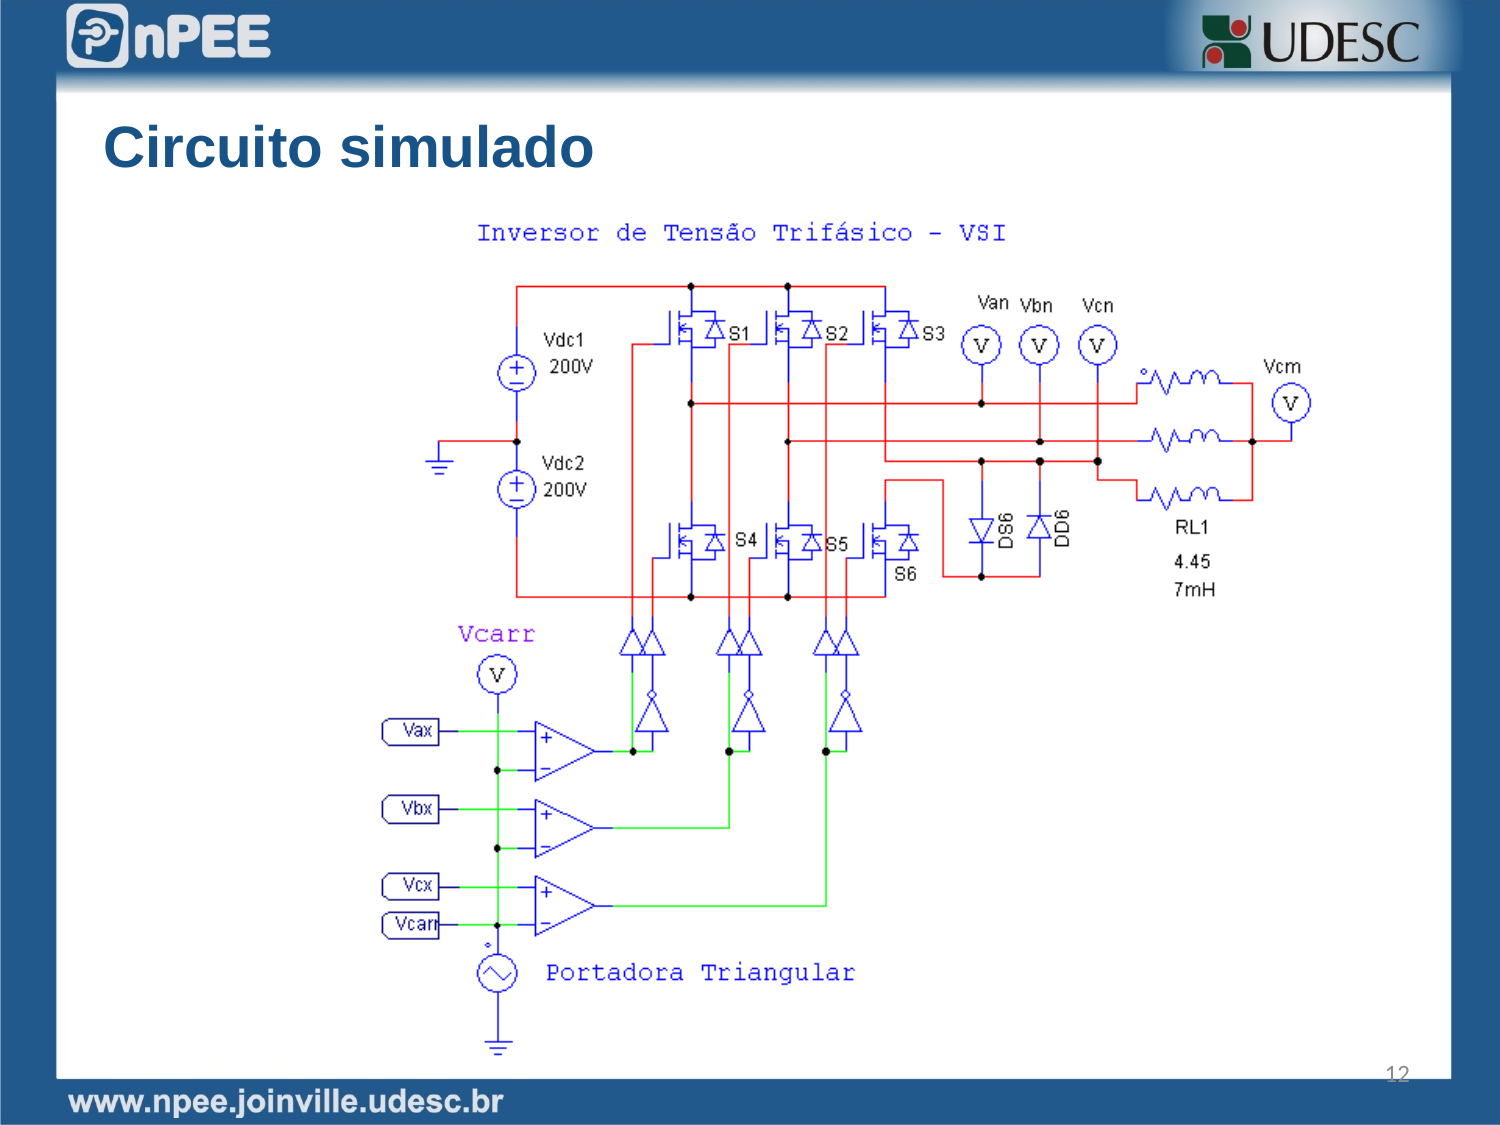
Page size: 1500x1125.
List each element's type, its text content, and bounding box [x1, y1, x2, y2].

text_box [371, 207, 1344, 1071]
picture [0, 0, 1500, 1125]
text_box Circuito simulado [88, 101, 1388, 187]
slide_number 12 [1074, 1042, 1425, 1103]
